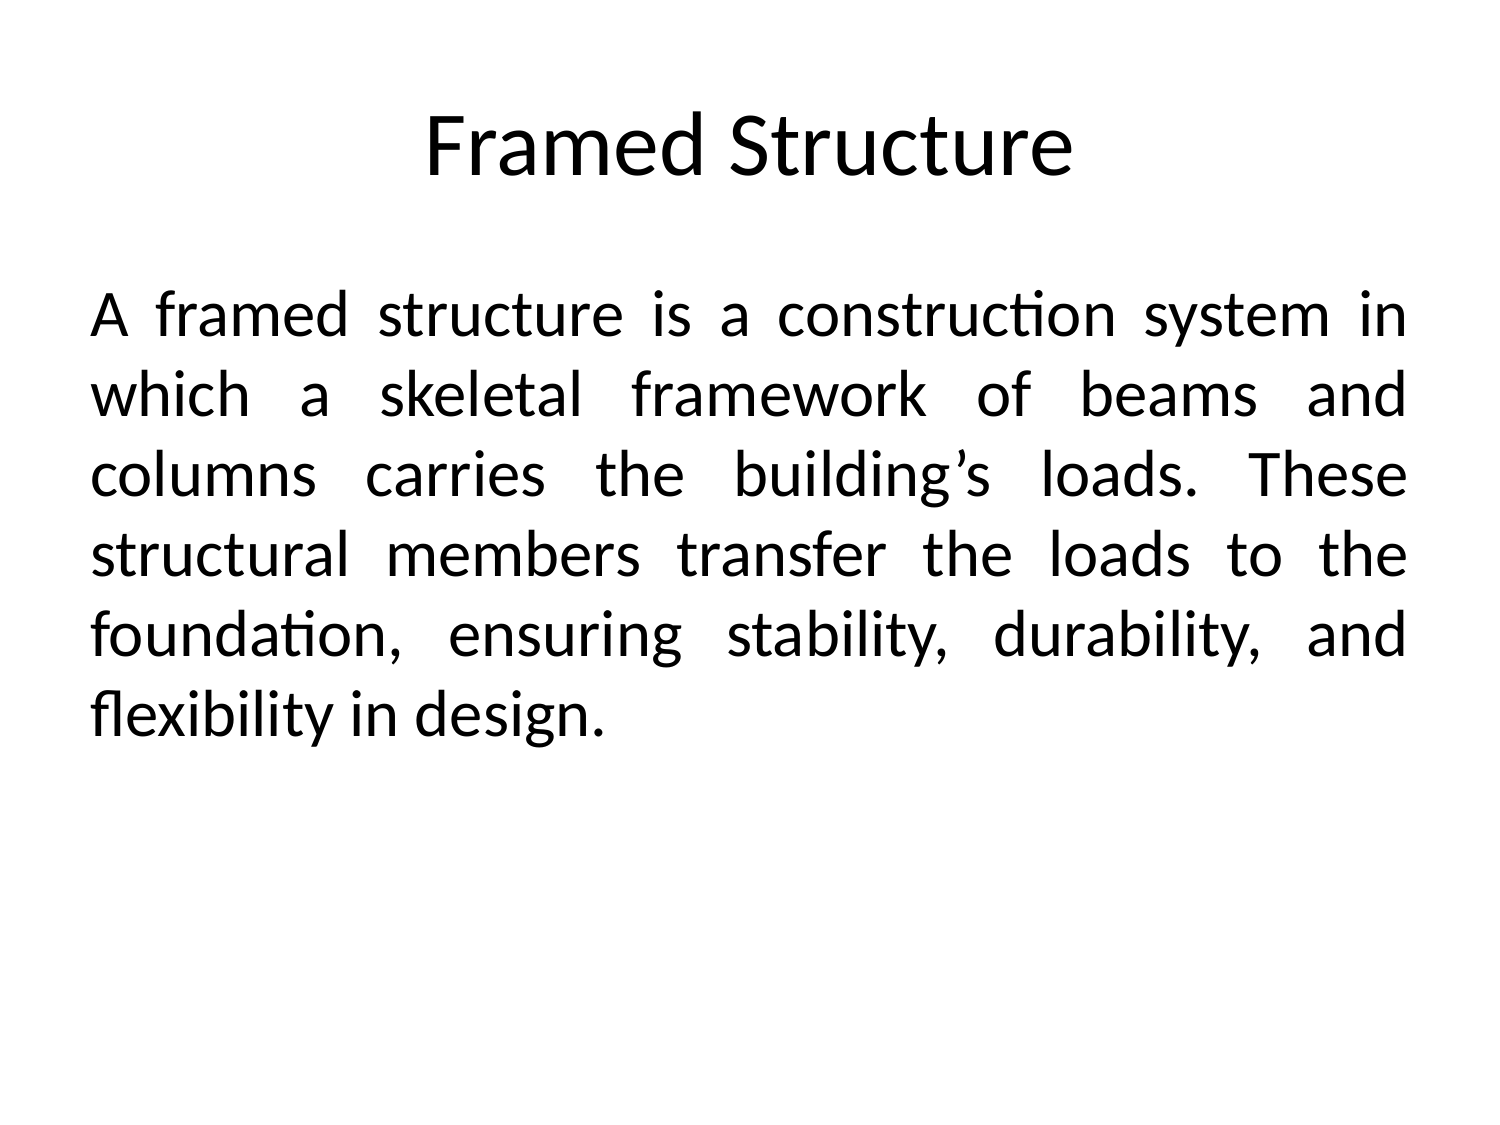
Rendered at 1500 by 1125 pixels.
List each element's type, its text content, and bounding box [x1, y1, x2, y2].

title Framed Structure [75, 45, 1425, 233]
list A framed structure is a construction system in which a skeletal framework of beams and columns carries the building’s loads. These structural members transfer the loads to the foundation, ensuring stability, durability, and flexibility in design. [75, 262, 1425, 1005]
